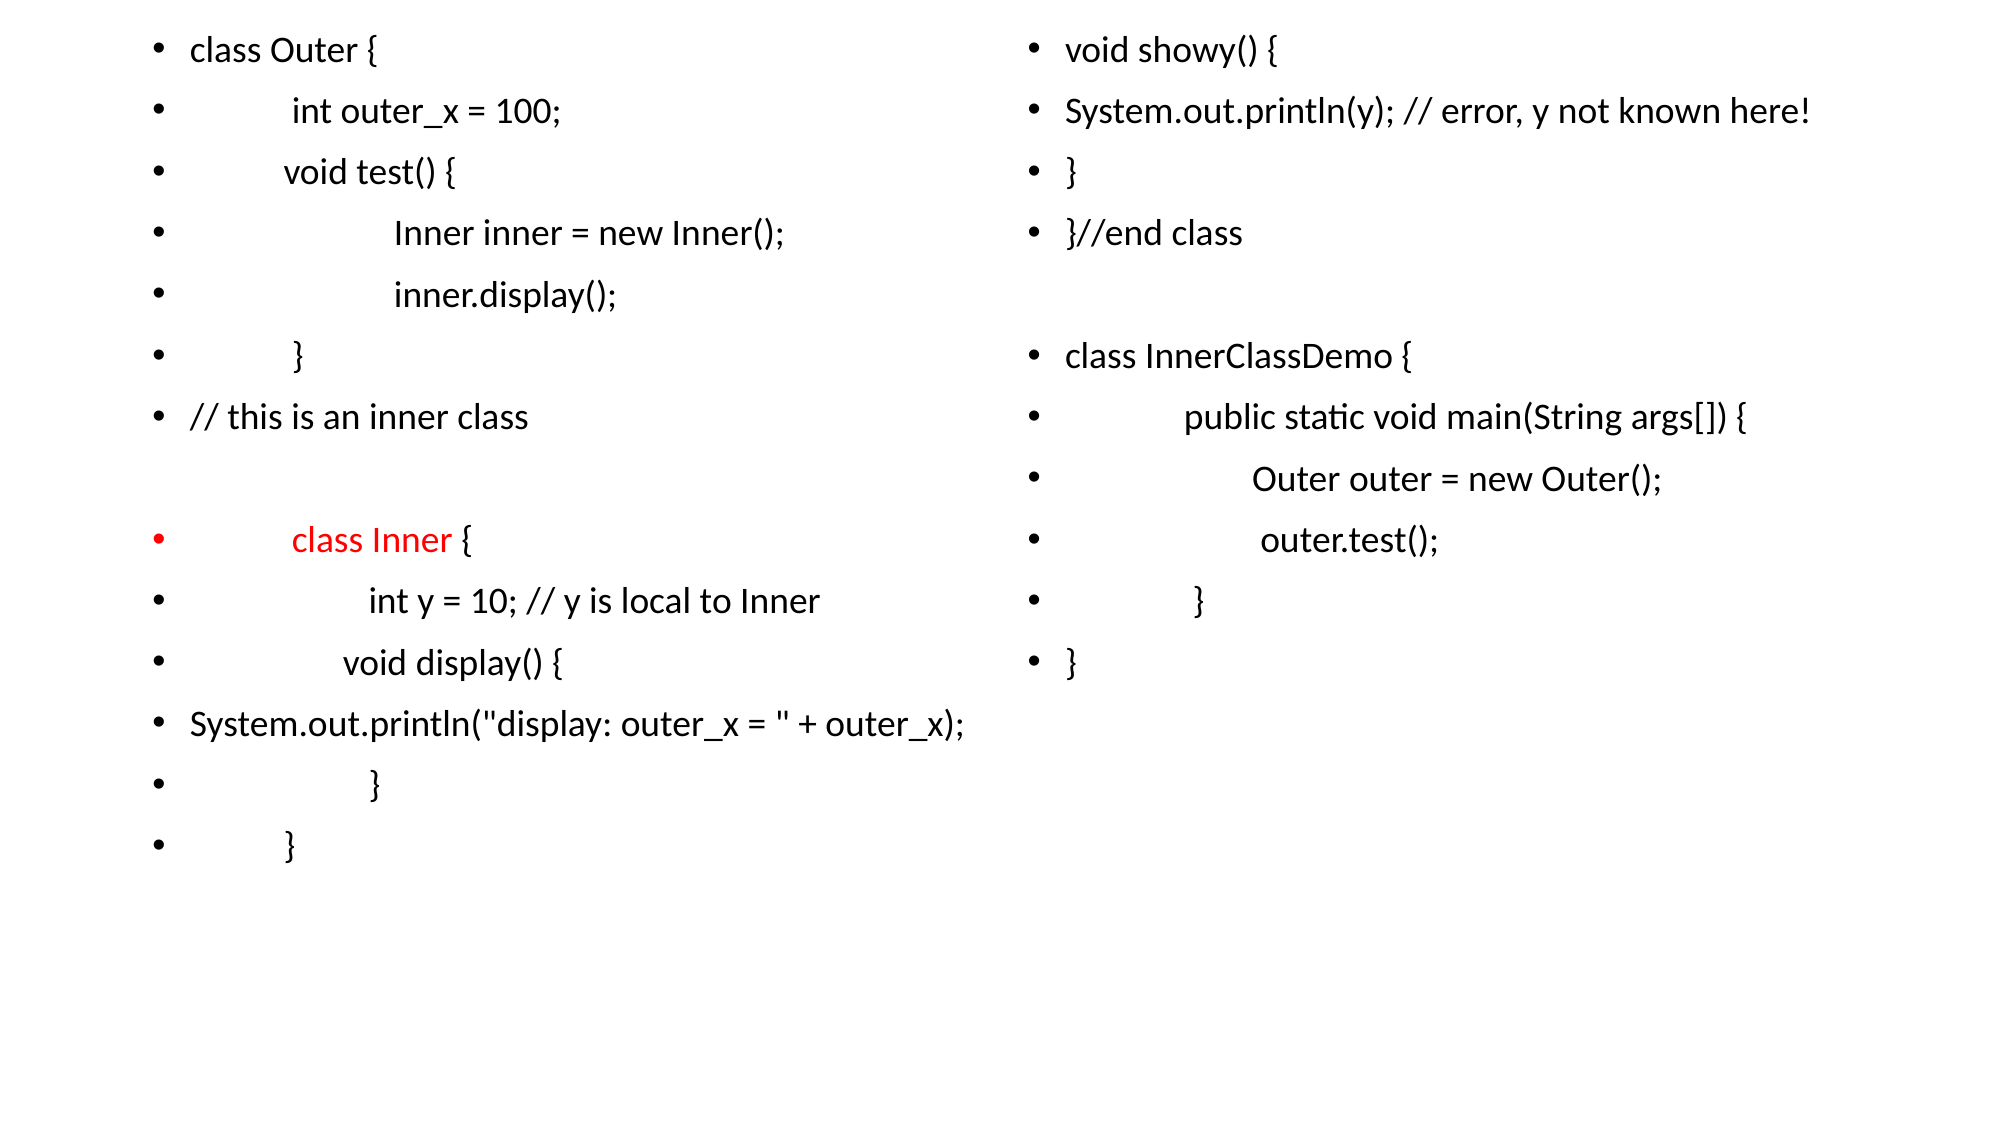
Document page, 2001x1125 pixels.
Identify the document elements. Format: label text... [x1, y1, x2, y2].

list class Outer { int outer_x = 100; void test() { Inner inner = new Inner(); inner.display(); } // this is an inner class class Inner { int y = 10; // y is local to Inner void display() { System.out.println("display: outer_x = " + outer_x); } } [137, 22, 988, 1014]
list void showy() { System.out.println(y); // error, y not known here! } }//end class class InnerClassDemo { public static void main(String args[]) { Outer outer = new Outer(); outer.test(); } } [1012, 22, 1863, 1014]
